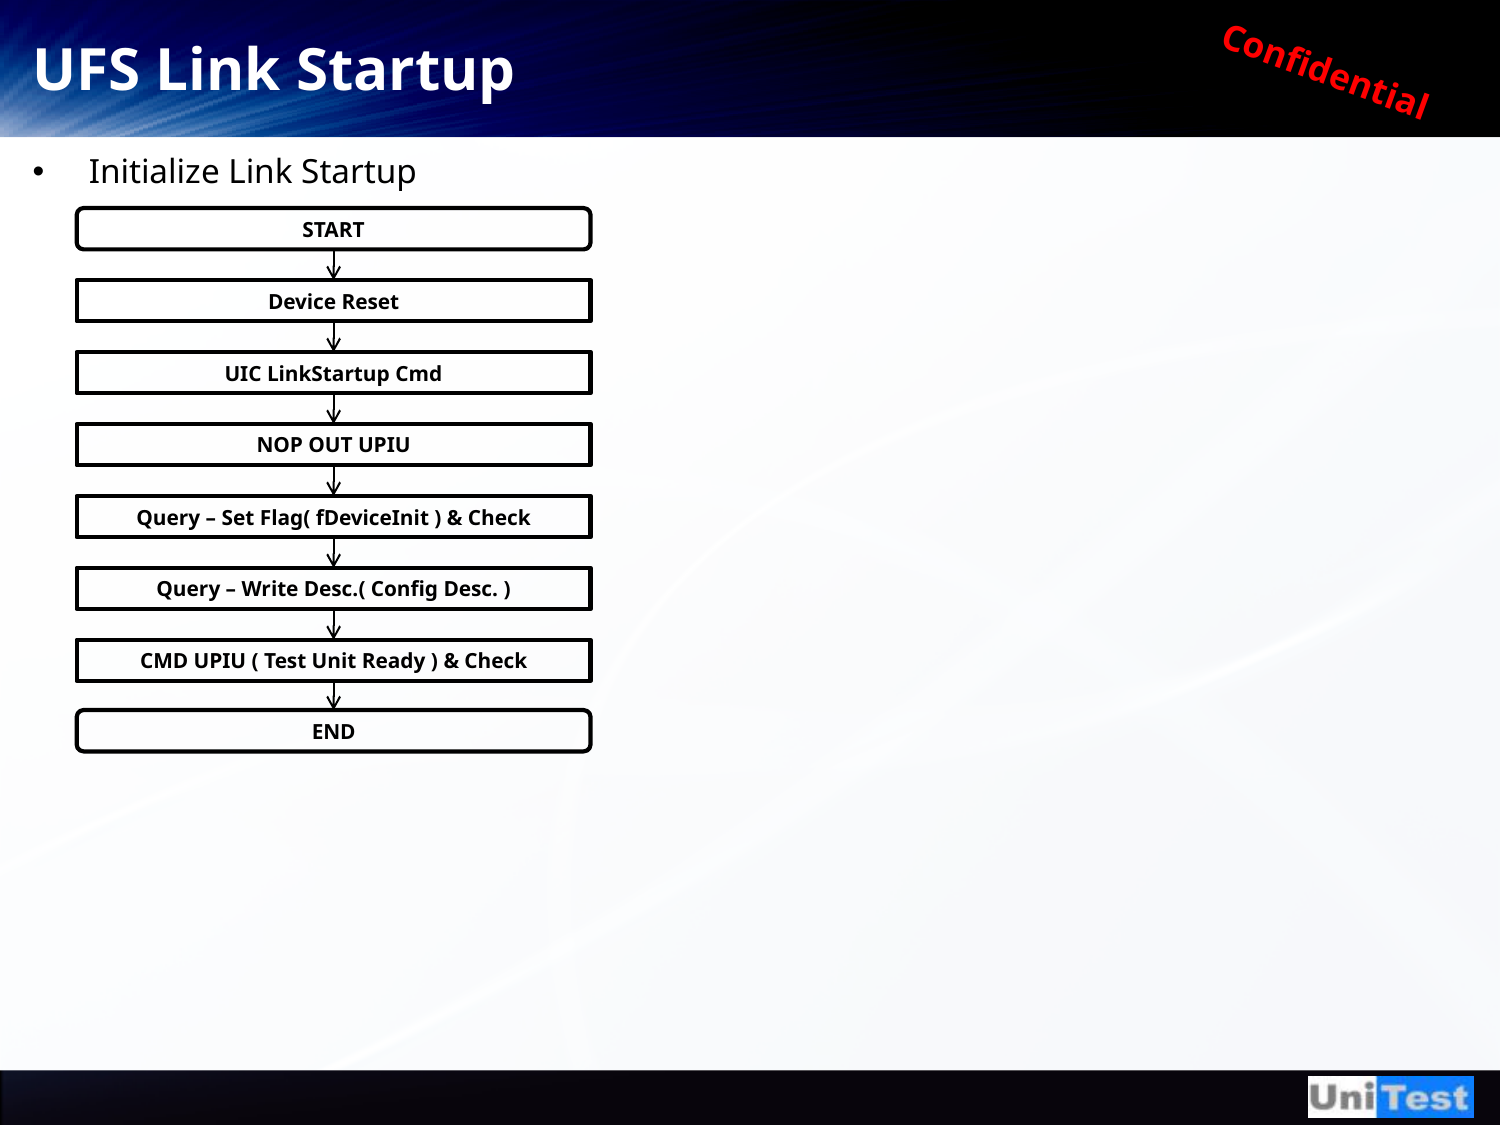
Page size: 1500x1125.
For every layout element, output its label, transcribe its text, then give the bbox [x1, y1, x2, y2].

title UFS Link Startup [17, 9, 1477, 126]
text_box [76, 207, 591, 752]
picture [0, 1071, 1500, 1125]
list Initialize Link Startup [17, 143, 1483, 1035]
